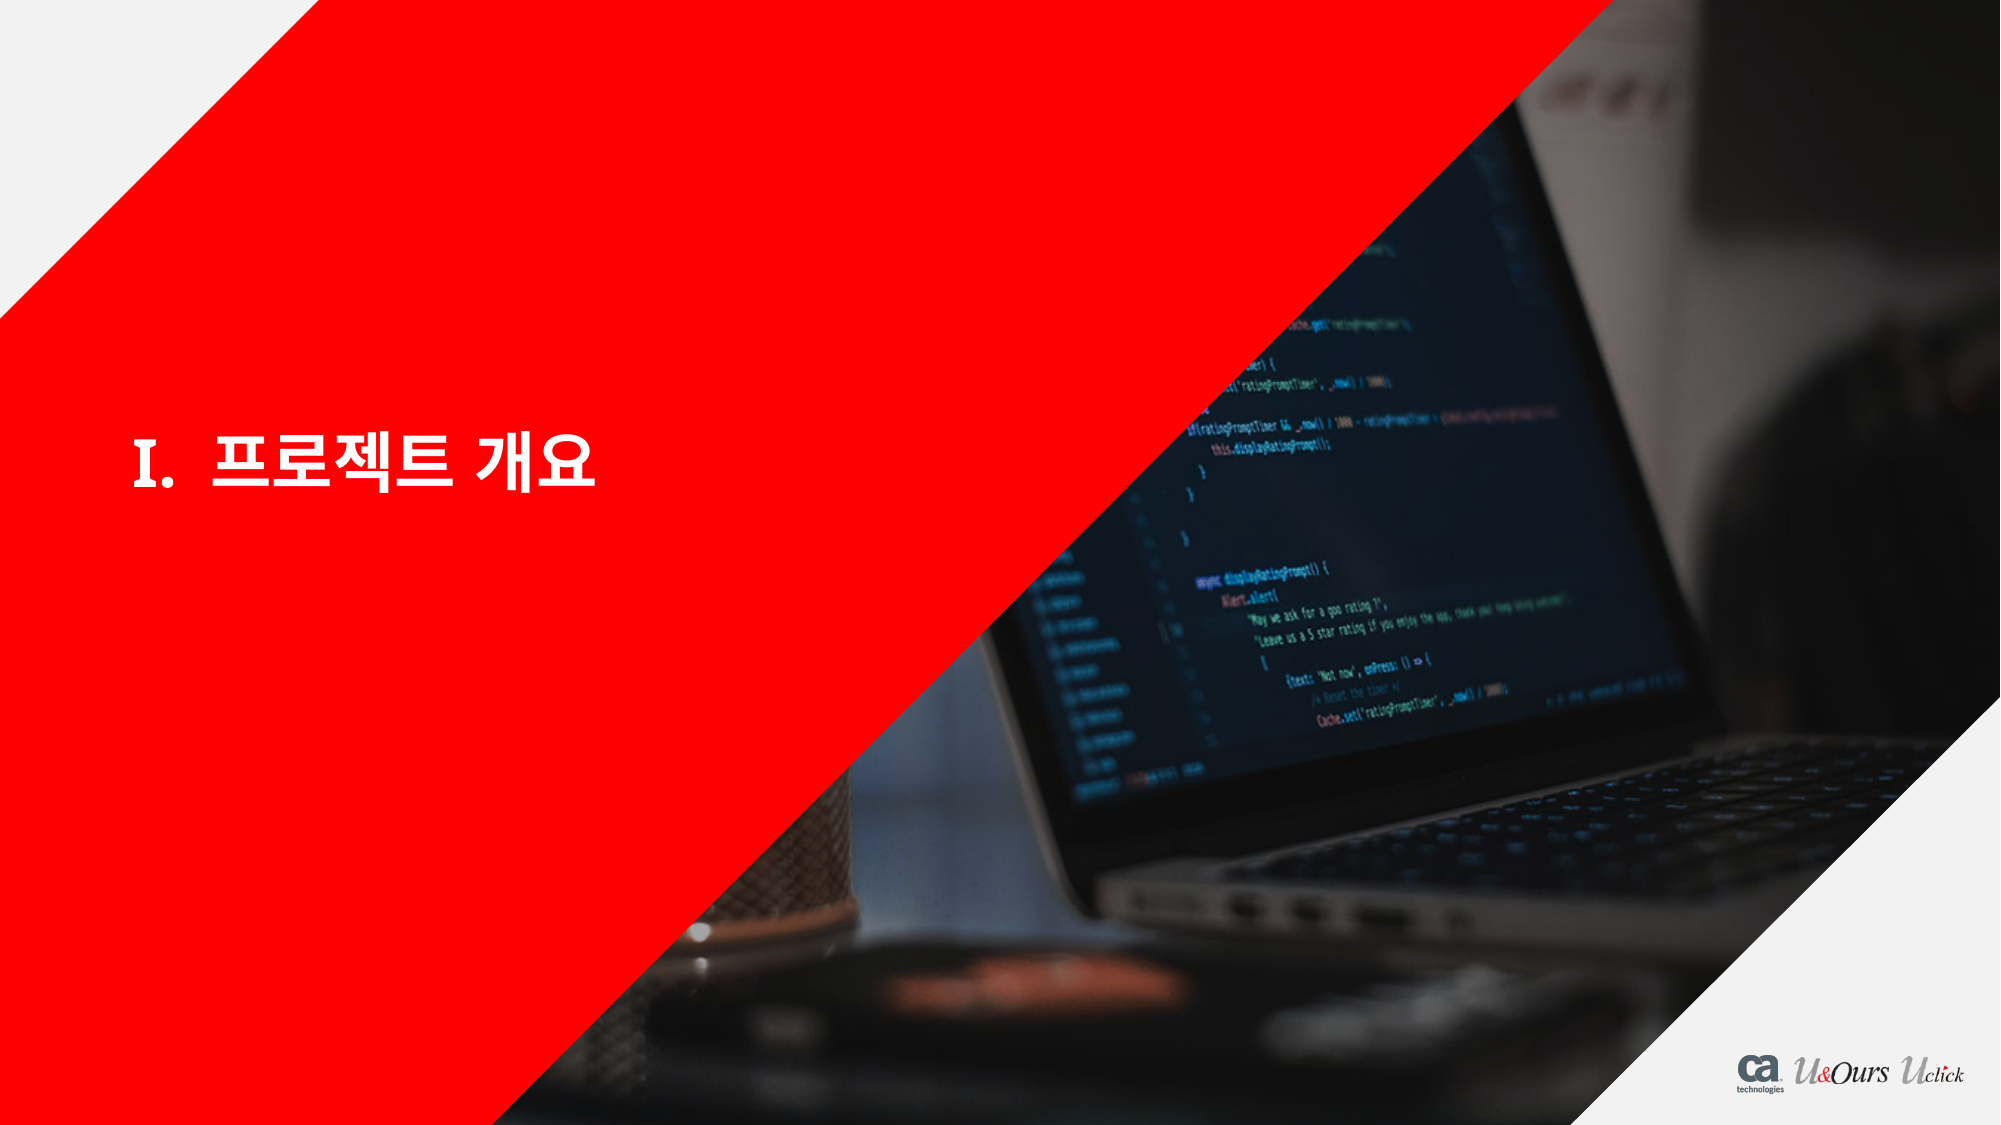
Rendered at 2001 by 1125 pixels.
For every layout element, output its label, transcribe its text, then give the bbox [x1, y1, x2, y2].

picture [1794, 1057, 1889, 1084]
picture [491, 0, 2001, 1125]
picture [1901, 1056, 1964, 1084]
title I. 프로젝트 개요 [117, 428, 905, 505]
